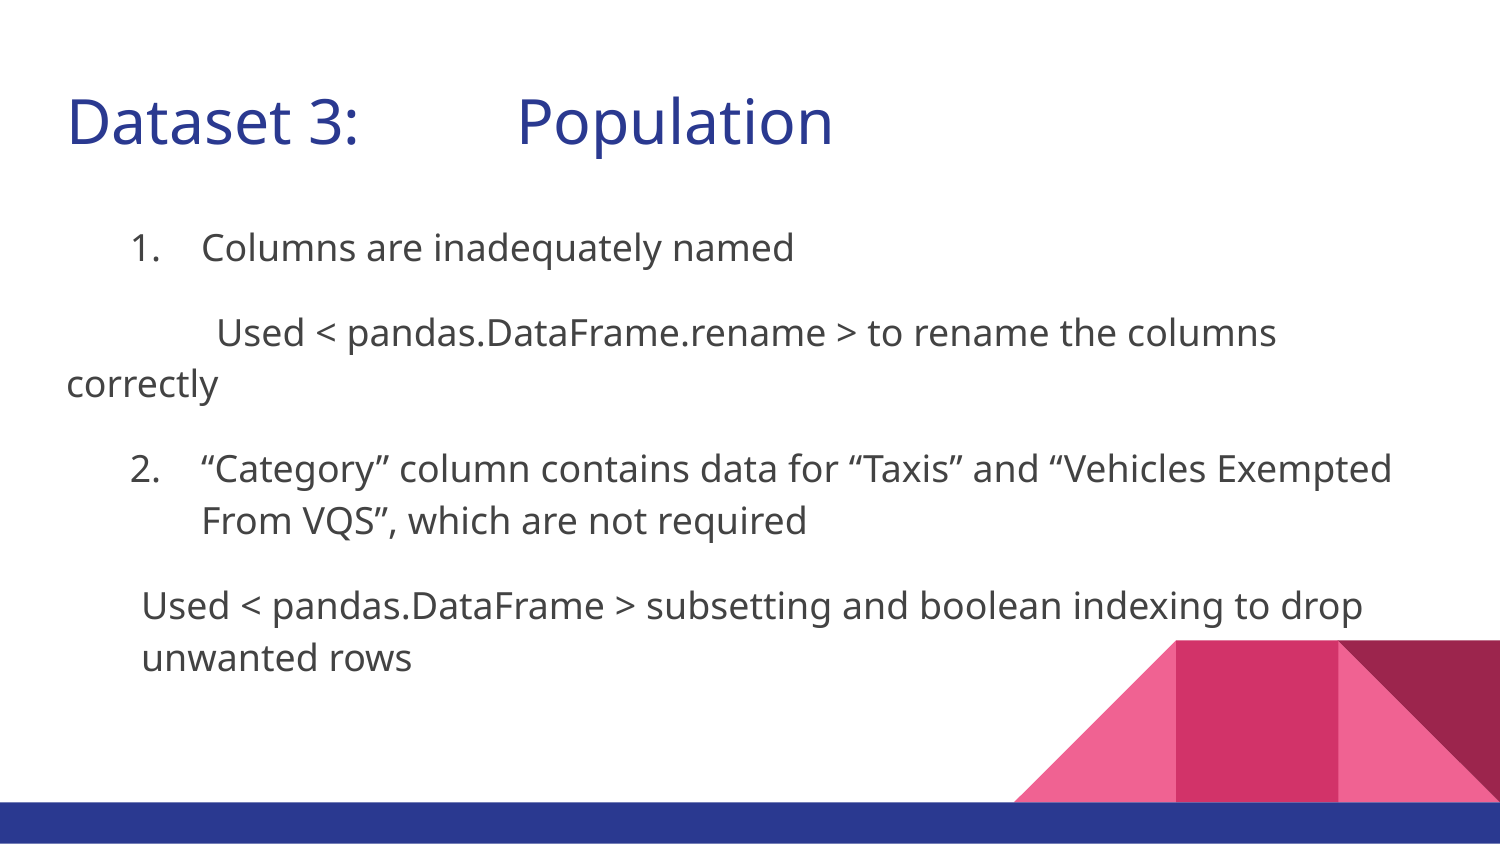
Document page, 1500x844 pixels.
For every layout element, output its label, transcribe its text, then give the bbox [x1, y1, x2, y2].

list Columns are inadequately named Used < pandas.DataFrame.rename > to rename the columns correctly “Category” column contains data for “Taxis” and “Vehicles Exempted From VQS”, which are not required Used < pandas.DataFrame > subsetting and boolean indexing to drop unwanted rows [51, 201, 1449, 750]
title Dataset 3: Population [51, 67, 1449, 167]
